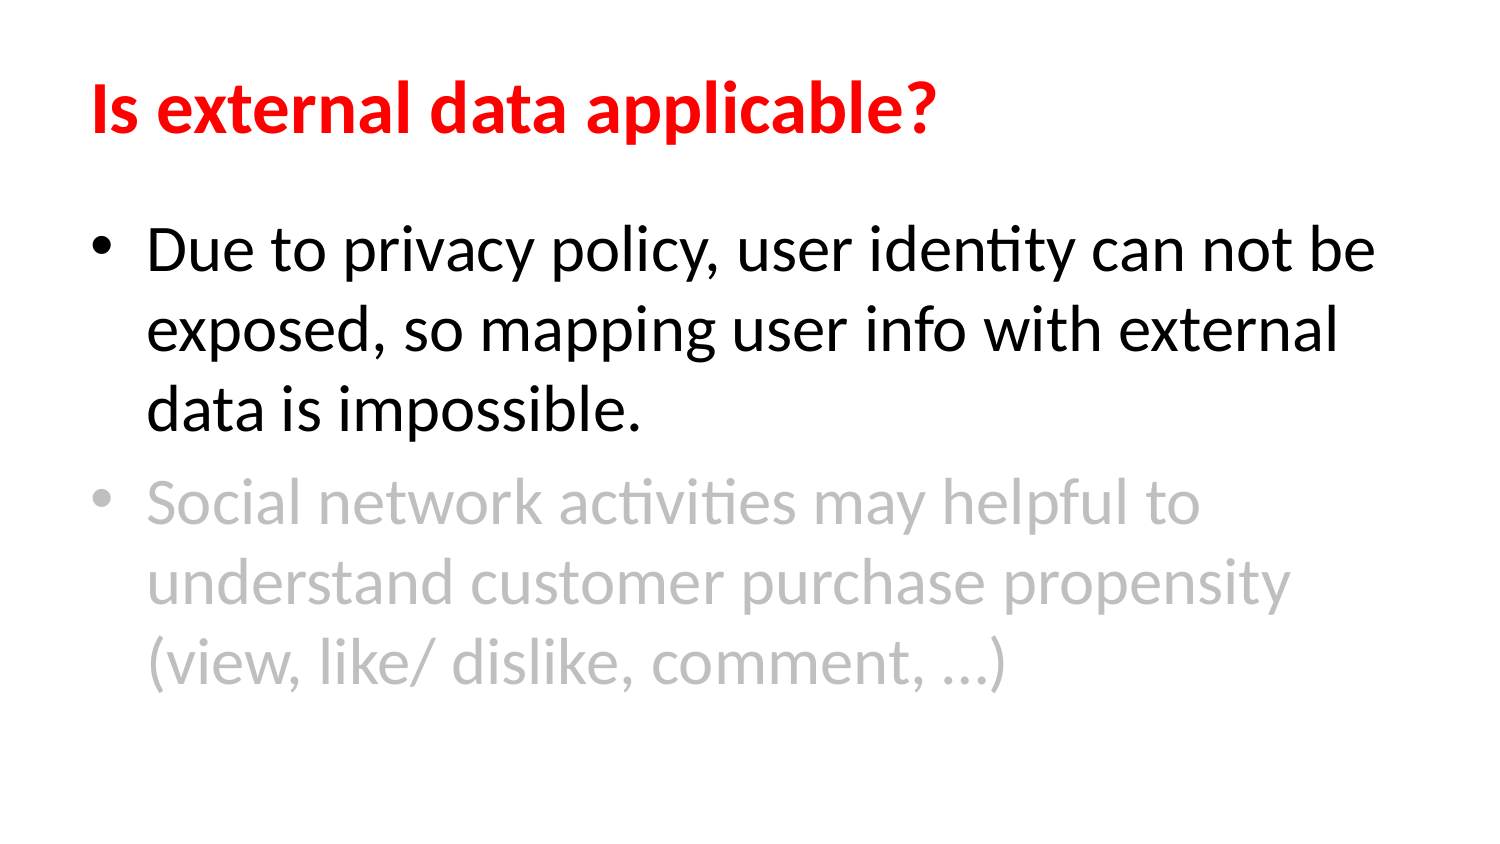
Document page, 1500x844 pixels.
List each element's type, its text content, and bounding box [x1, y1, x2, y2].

title Is external data applicable? [75, 33, 1425, 175]
list Due to privacy policy, user identity can not be exposed, so mapping user info with external data is impossible. Social network activities may helpful to understand customer purchase propensity (view, like/ dislike, comment, …) [75, 196, 1425, 754]
